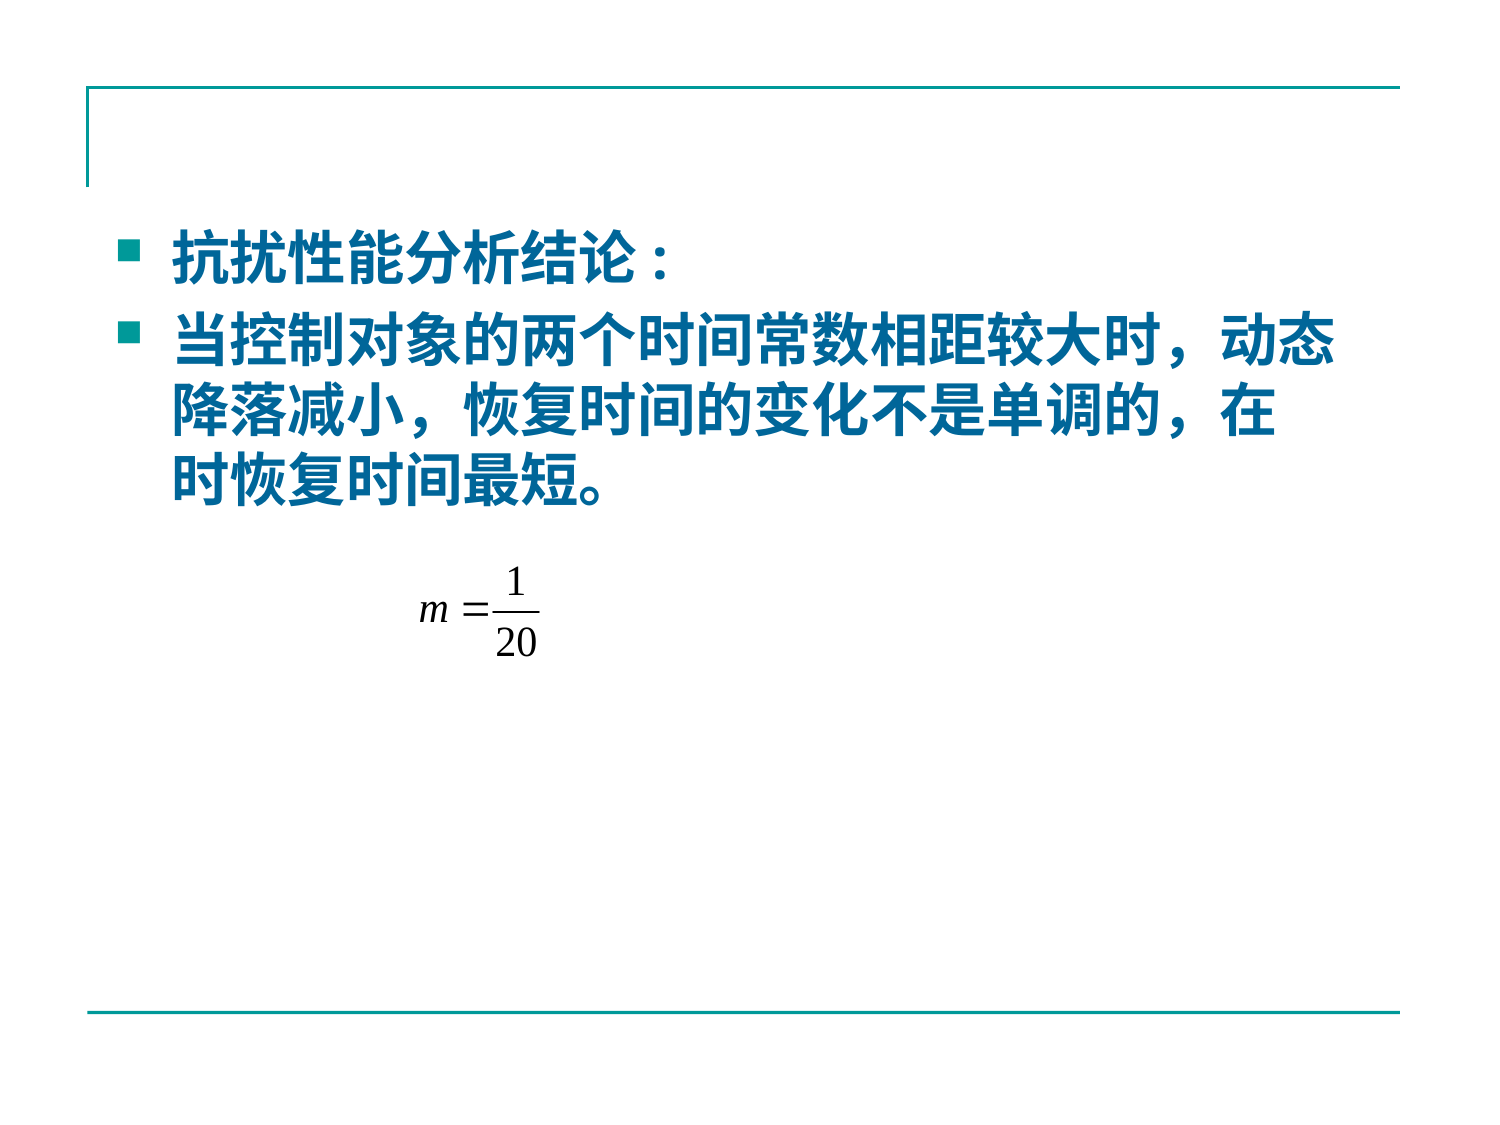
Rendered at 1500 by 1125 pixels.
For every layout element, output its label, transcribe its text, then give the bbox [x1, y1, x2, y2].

list 抗扰性能分析结论: 当控制对象的两个时间常数相距较大时，动态降落减小，恢复时间的变化不是单调的，在 时恢复时间最短。 [99, 213, 1388, 1006]
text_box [410, 550, 551, 671]
